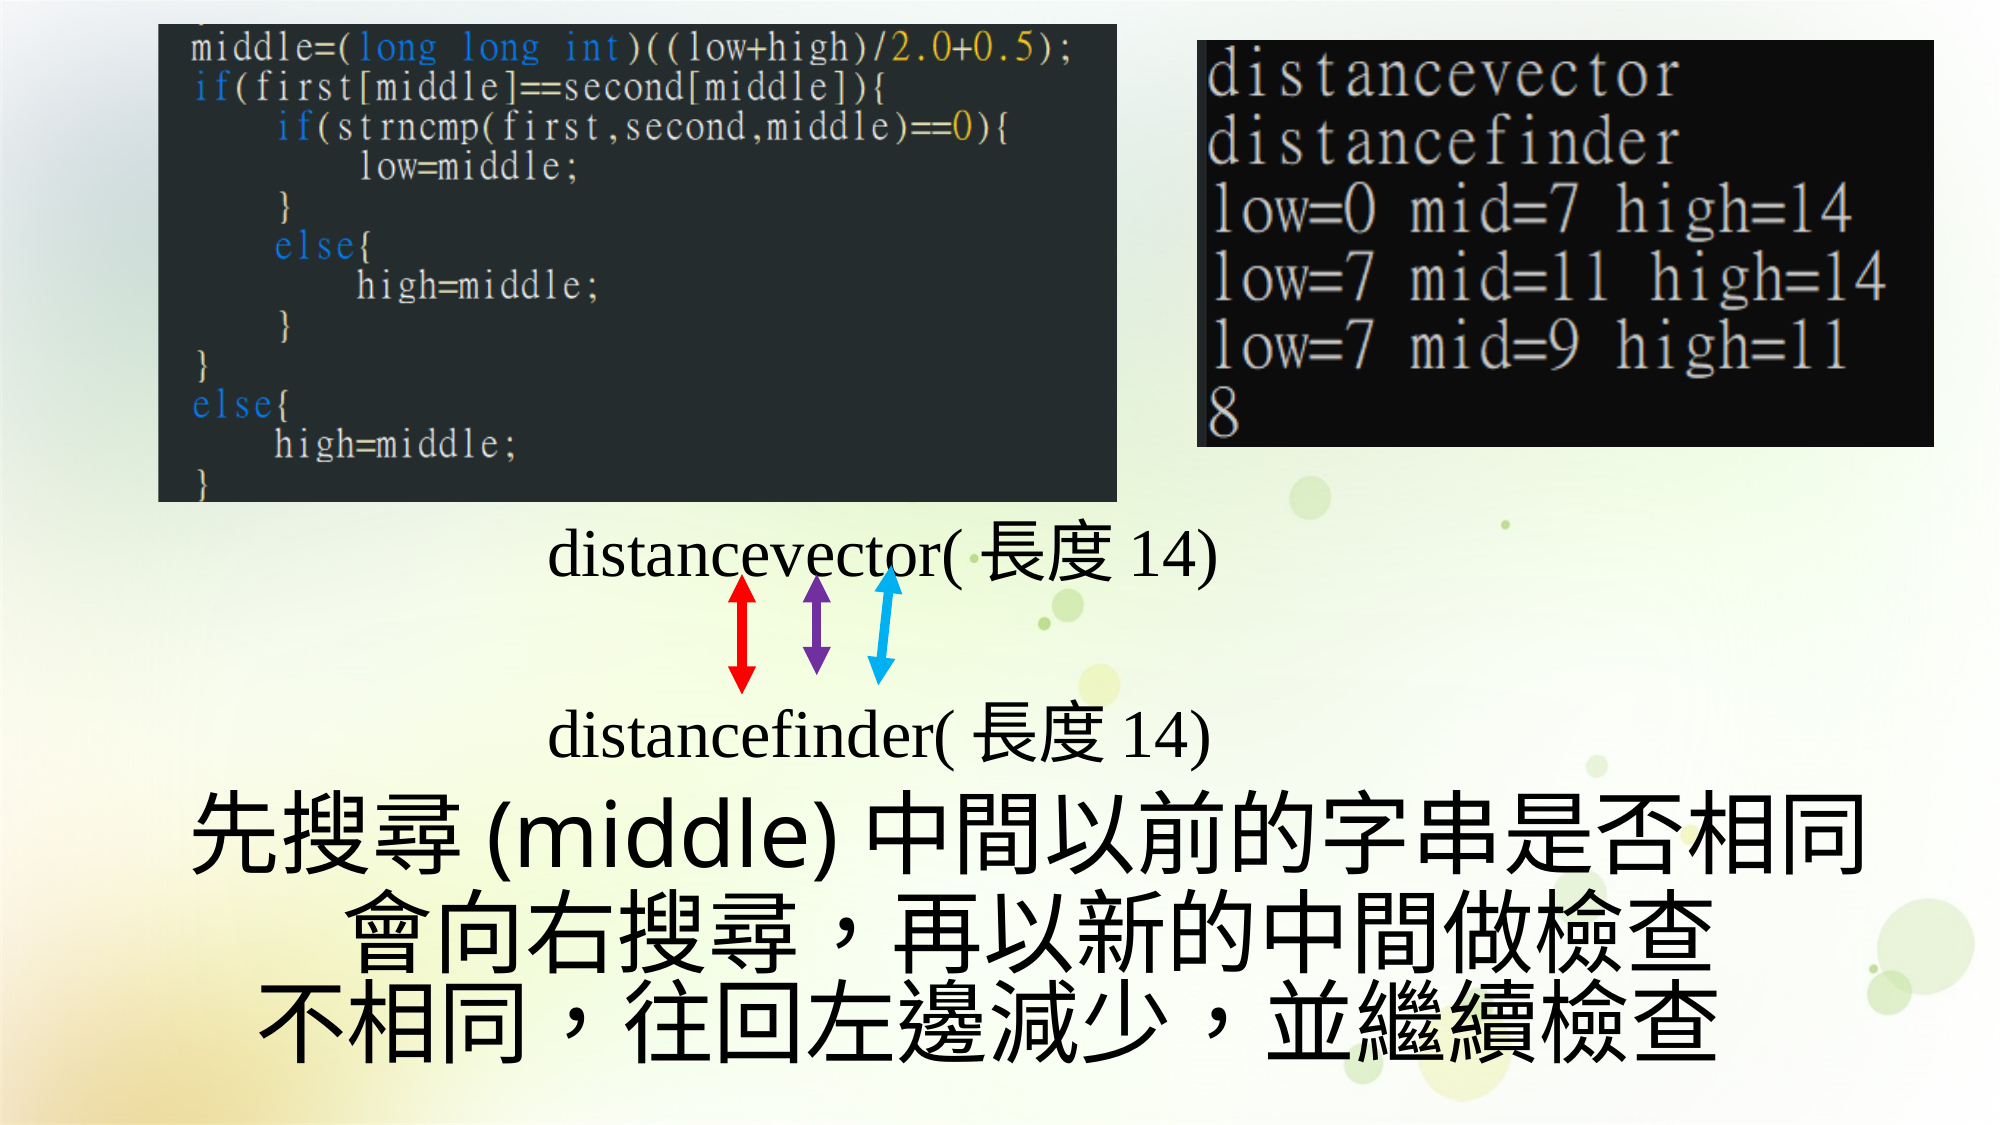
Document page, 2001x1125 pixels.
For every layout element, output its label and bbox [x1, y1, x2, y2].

picture [0, 0, 2000, 1125]
text_box [878, 564, 892, 686]
